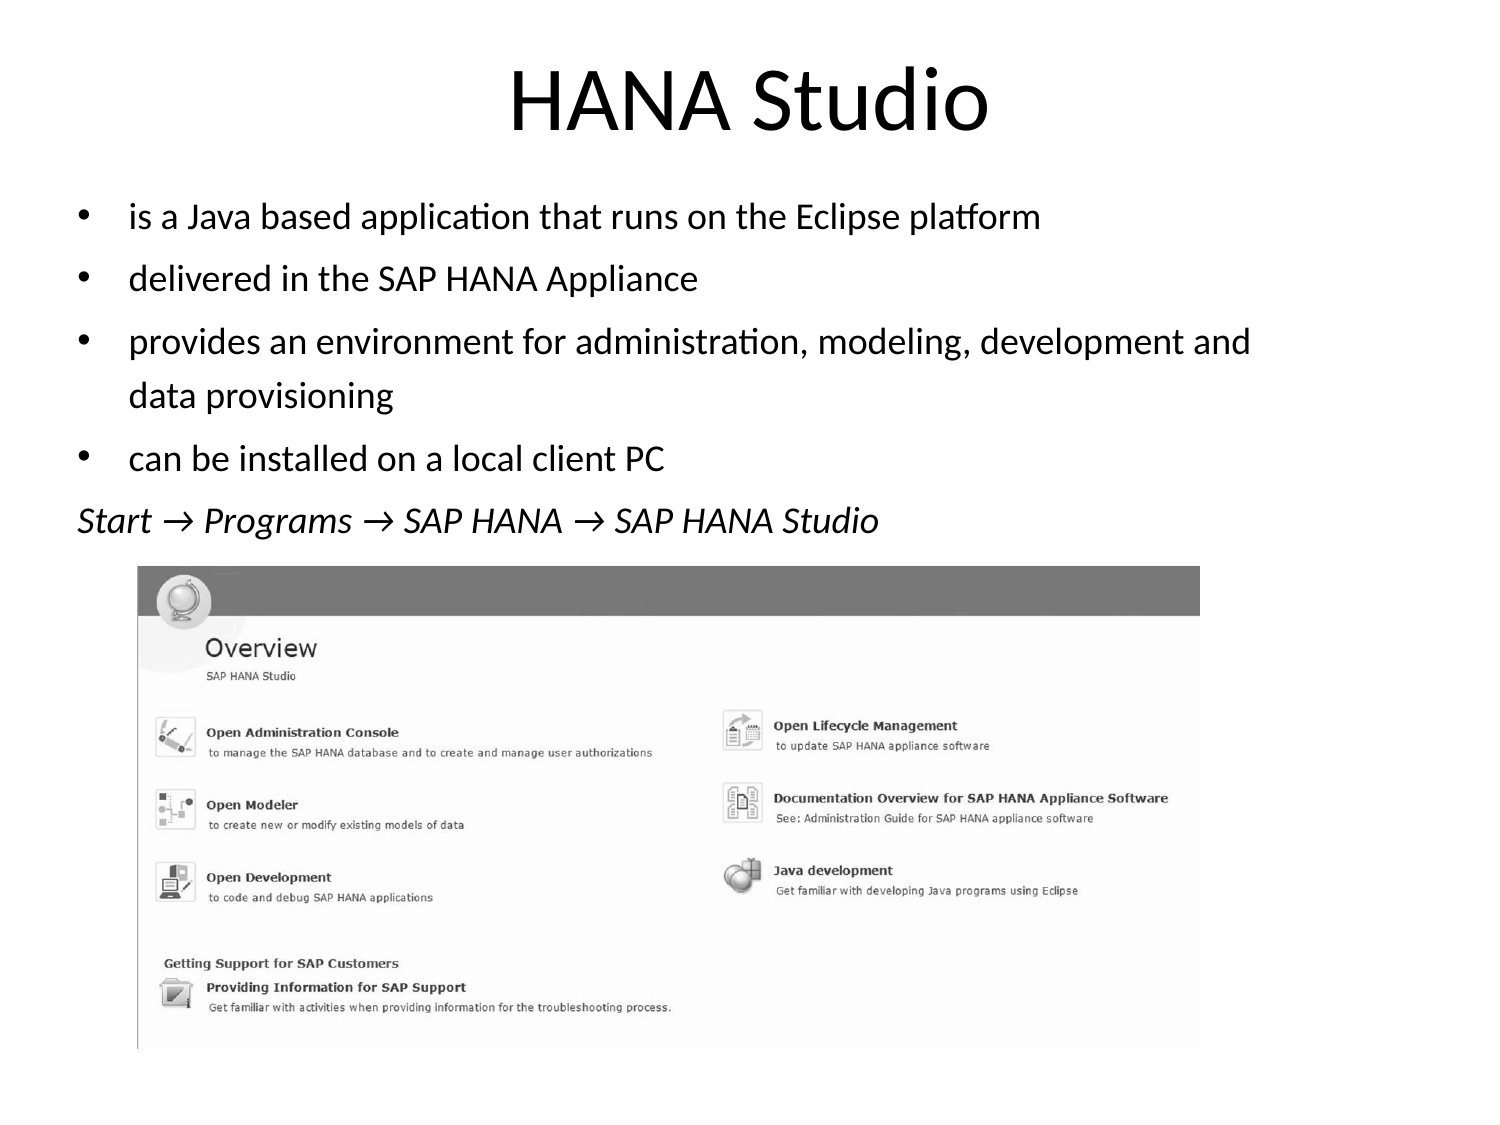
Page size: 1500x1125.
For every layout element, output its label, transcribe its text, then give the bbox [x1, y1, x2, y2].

title HANA Studio [75, 0, 1425, 188]
picture [137, 555, 1201, 1061]
list is a Java based application that runs on the Eclipse platform delivered in the SAP HANA Appliance provides an environment for administration, modeling, development and data provisioning can be installed on a local client PC Start → Programs → SAP HANA → SAP HANA Studio [62, 174, 1325, 550]
